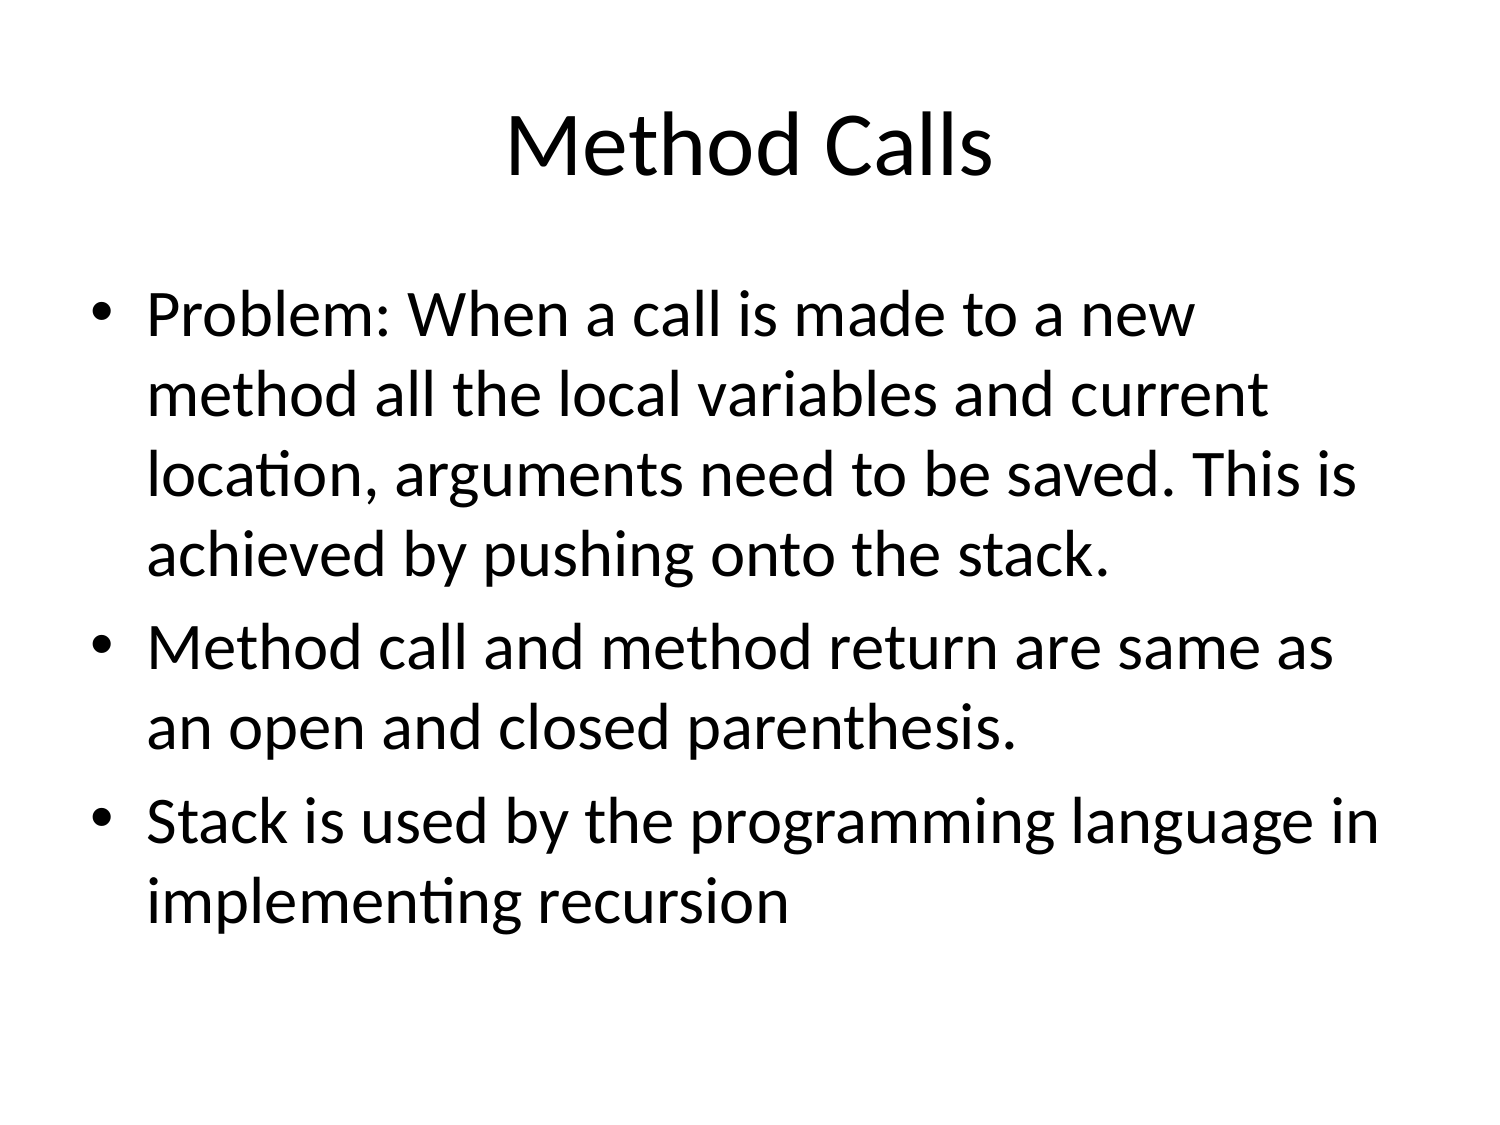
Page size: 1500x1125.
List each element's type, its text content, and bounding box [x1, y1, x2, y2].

title Method Calls [75, 45, 1425, 233]
list Problem: When a call is made to a new method all the local variables and current location, arguments need to be saved. This is achieved by pushing onto the stack. Method call and method return are same as an open and closed parenthesis. Stack is used by the programming language in implementing recursion [75, 262, 1425, 1005]
